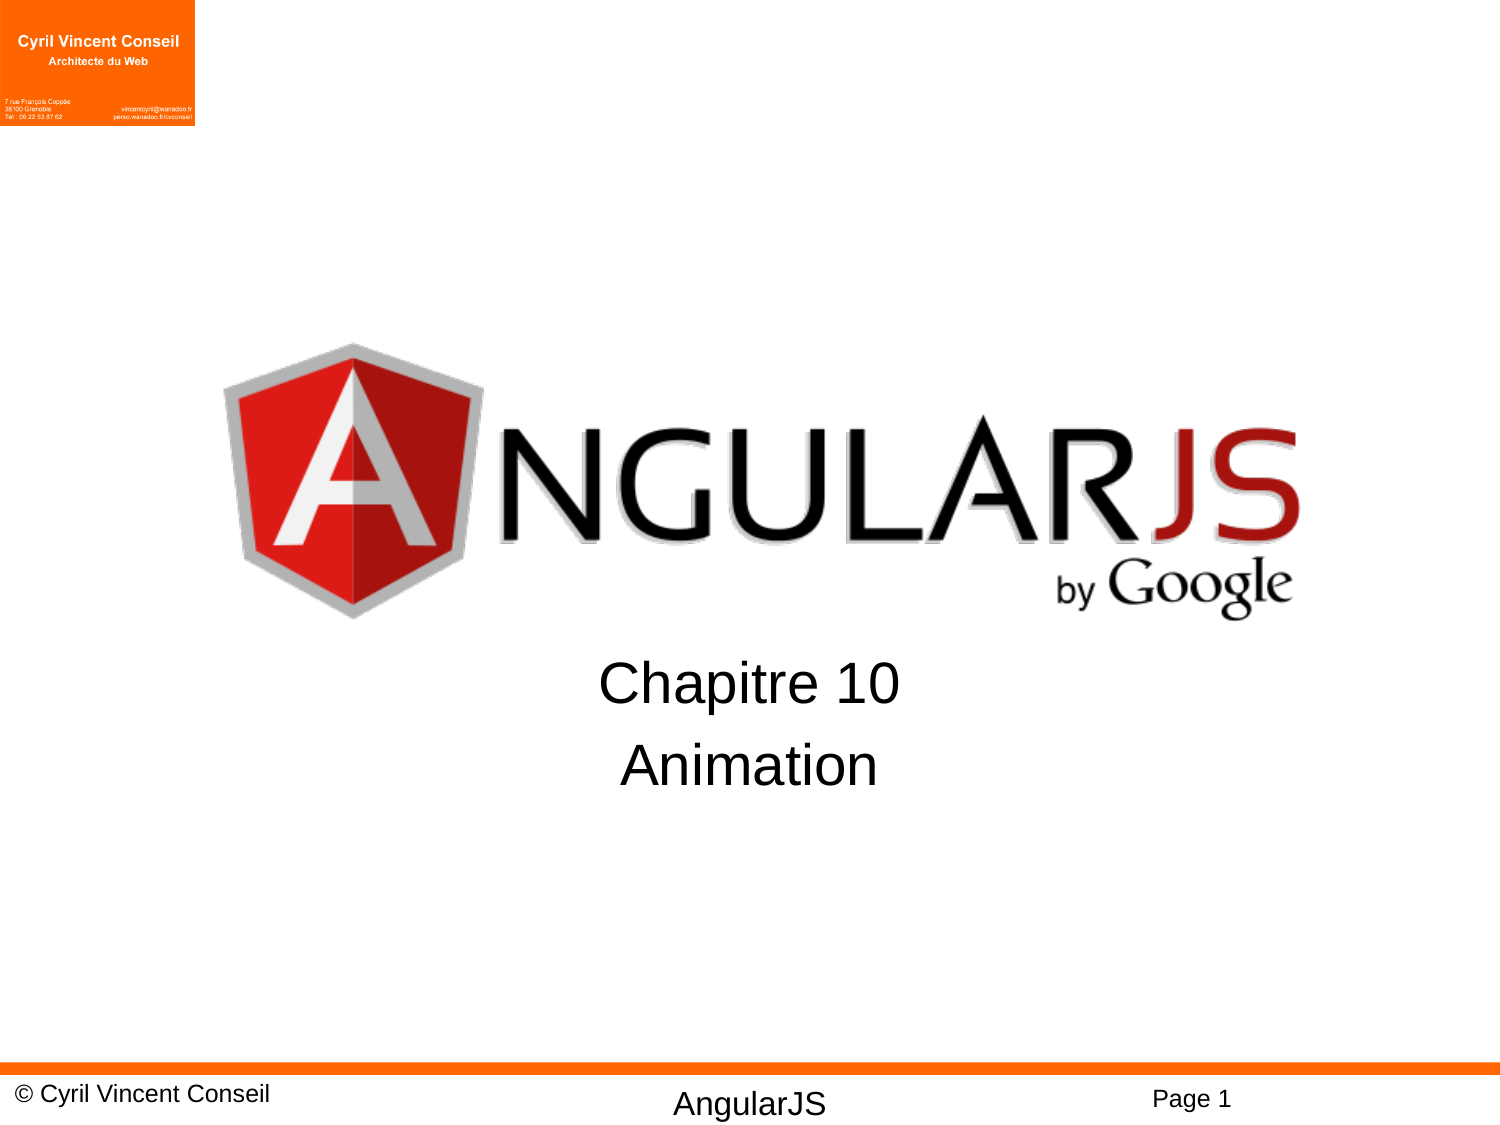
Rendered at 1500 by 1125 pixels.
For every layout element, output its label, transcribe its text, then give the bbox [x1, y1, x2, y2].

picture [0, 0, 195, 126]
picture [218, 337, 1305, 628]
subtitle Chapitre 10 Animation [225, 637, 1275, 925]
